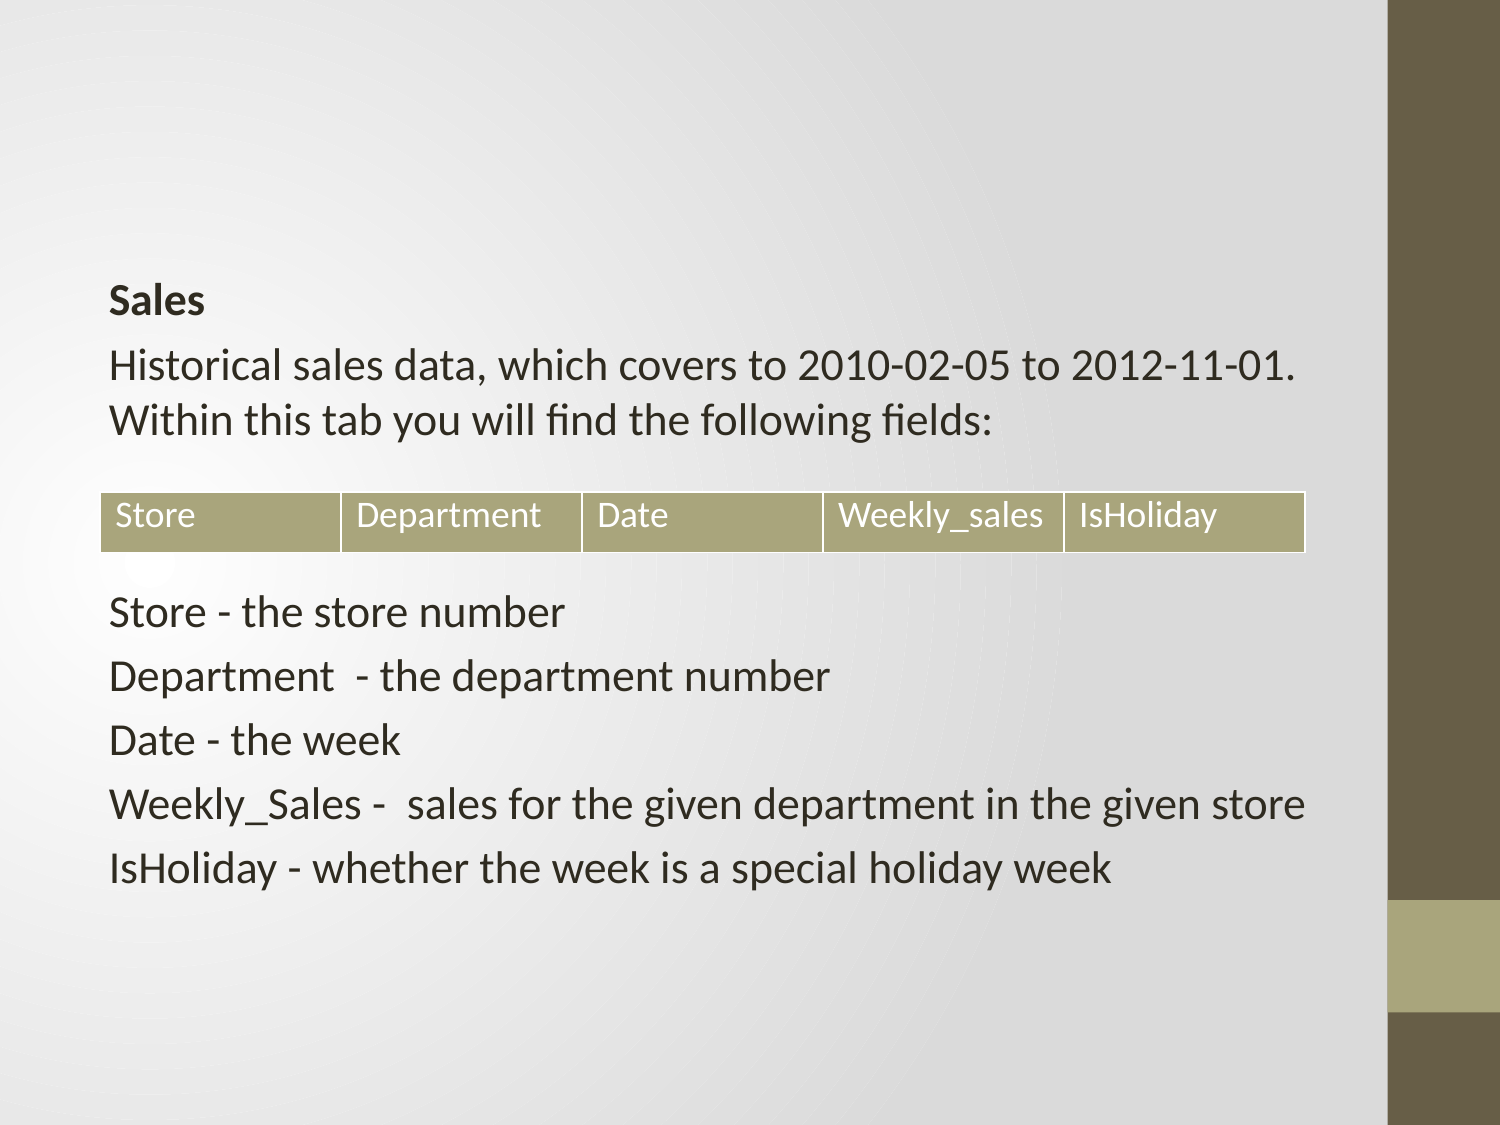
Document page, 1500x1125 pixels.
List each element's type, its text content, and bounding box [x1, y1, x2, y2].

table_header Store [101, 493, 340, 552]
list Sales Historical sales data, which covers to 2010-02-05 to 2012-11-01. Within this tab you will find the following fields: Store - the store number Department - the department number Date - the week Weekly_Sales - sales for the given department in the given store IsHoliday - whether the week is a special holiday week [75, 262, 1325, 1050]
table_header Date [583, 493, 822, 552]
table_header IsHoliday [1065, 493, 1304, 552]
table_header Department [342, 493, 581, 552]
table_header Weekly_sales [824, 493, 1063, 552]
